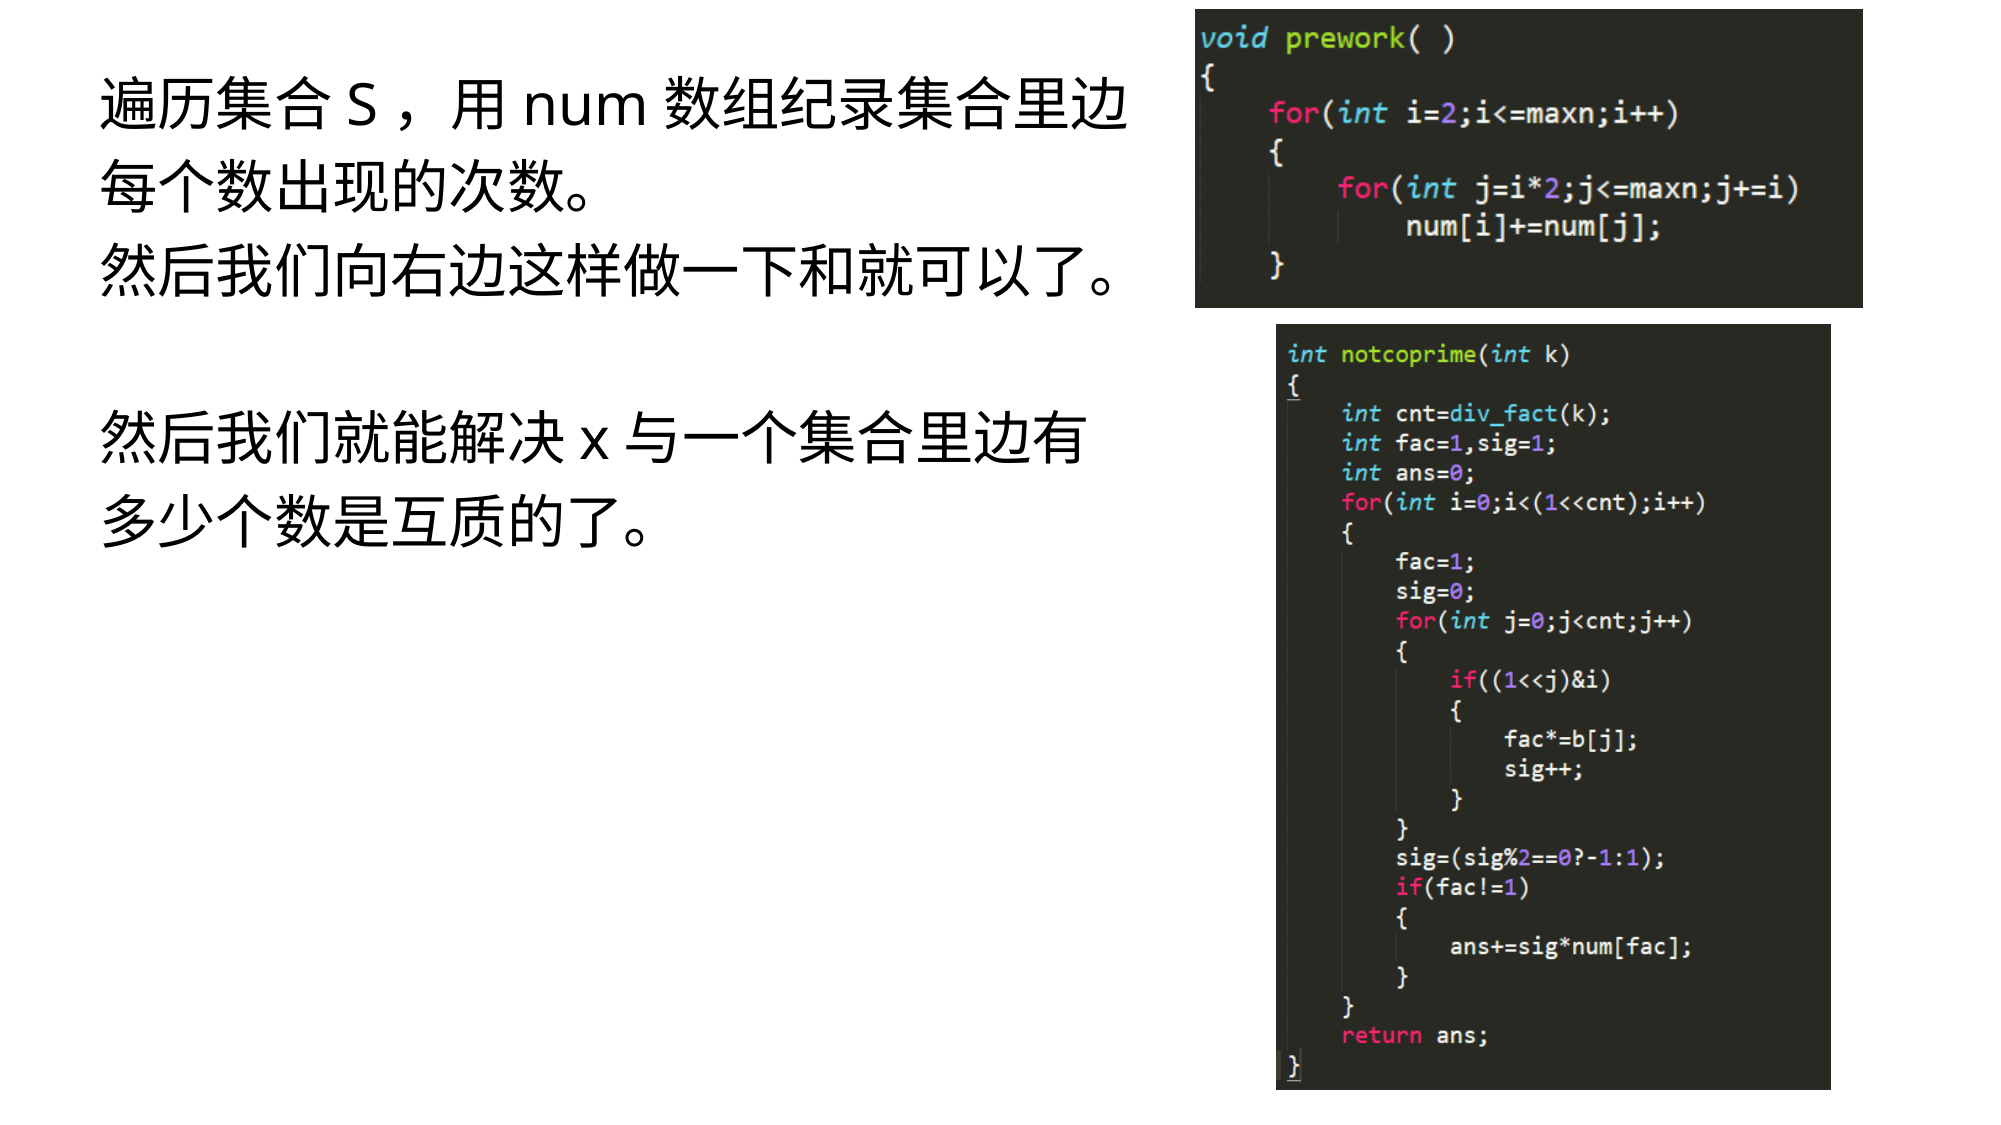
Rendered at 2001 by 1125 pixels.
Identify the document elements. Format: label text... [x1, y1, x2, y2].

picture [1276, 324, 1831, 1090]
picture [1195, 9, 1863, 308]
list 遍历集合S，用num数组纪录集合里边 每个数出现的次数。 然后我们向右边这样做一下和就可以了。 然后我们就能解决x与一个集合里边有 多少个数是互质的了。 [84, 67, 1863, 1014]
